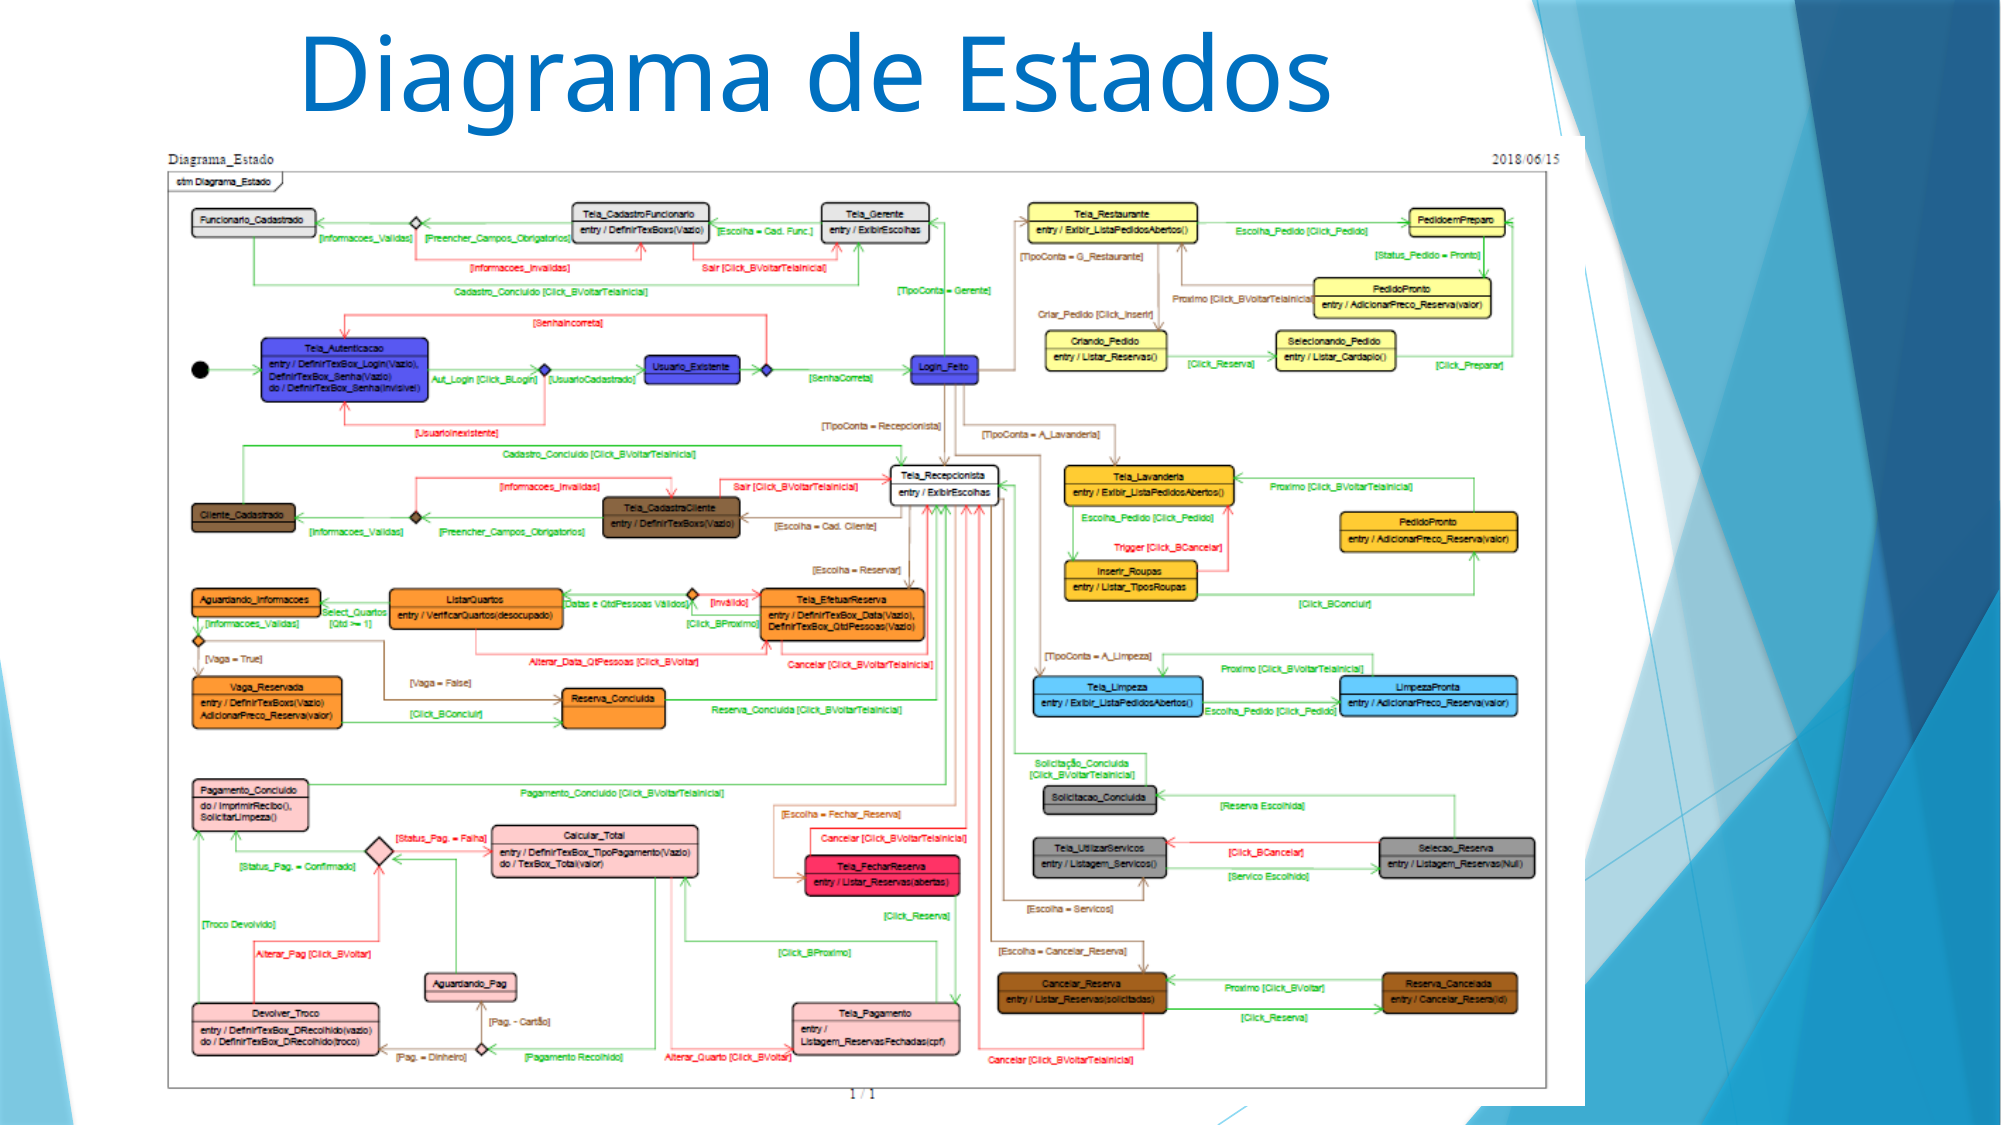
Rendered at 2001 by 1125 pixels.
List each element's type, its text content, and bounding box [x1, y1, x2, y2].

title Diagrama de Estados [111, 0, 1522, 159]
picture [137, 135, 1586, 1107]
